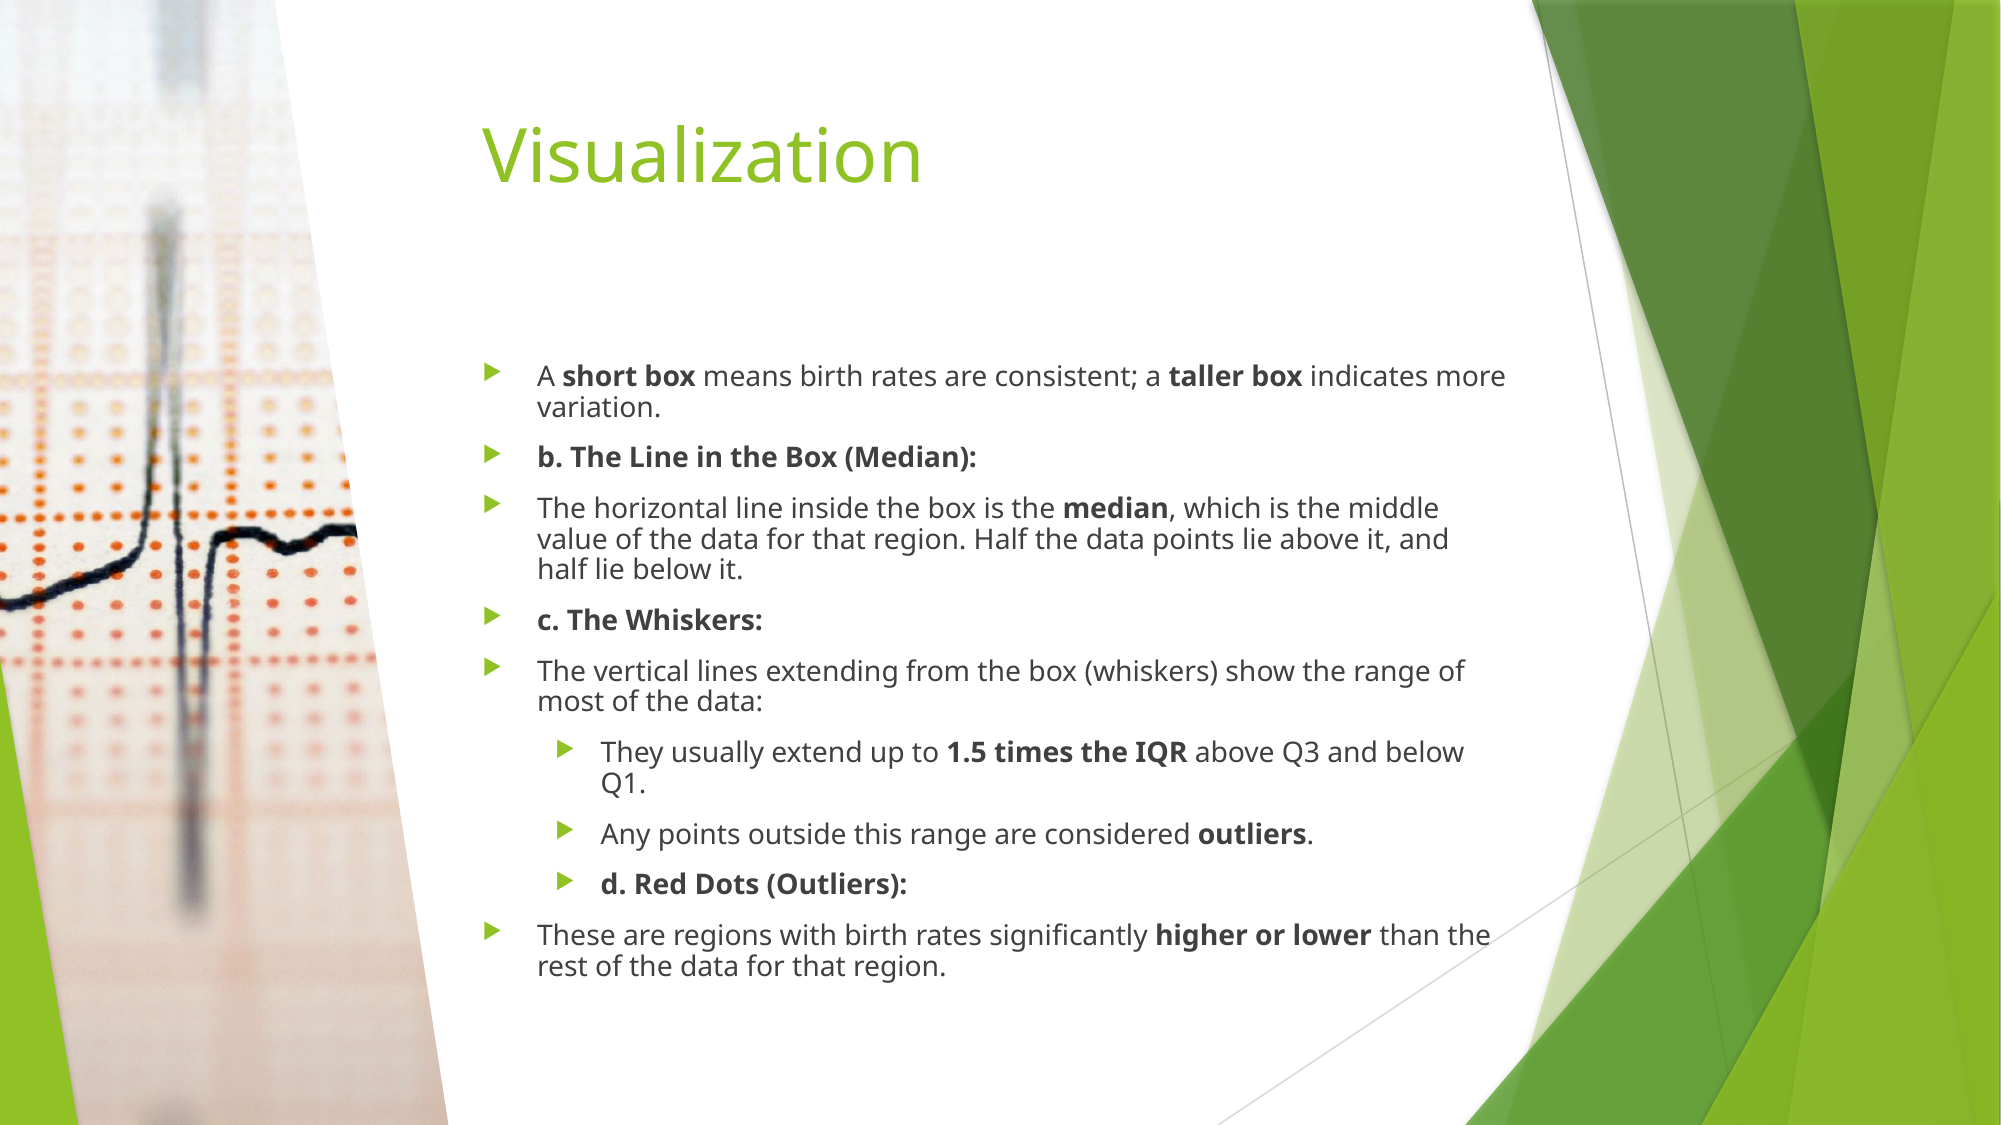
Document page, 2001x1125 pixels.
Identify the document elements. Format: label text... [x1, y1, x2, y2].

picture [0, 0, 449, 1125]
title Visualization [467, 99, 1522, 317]
list A short box means birth rates are consistent; a taller box indicates more variation. b. The Line in the Box (Median): The horizontal line inside the box is the median, which is the middle value of the data for that region. Half the data points lie above it, and half lie below it. c. The Whiskers: The vertical lines extending from the box (whiskers) show the range of most of the data: They usually extend up to 1.5 times the IQR above Q3 and below Q1. Any points outside this range are considered outliers. d. Red Dots (Outliers): These are regions with birth rates significantly higher or lower than the rest of the data for that region. [467, 354, 1522, 992]
